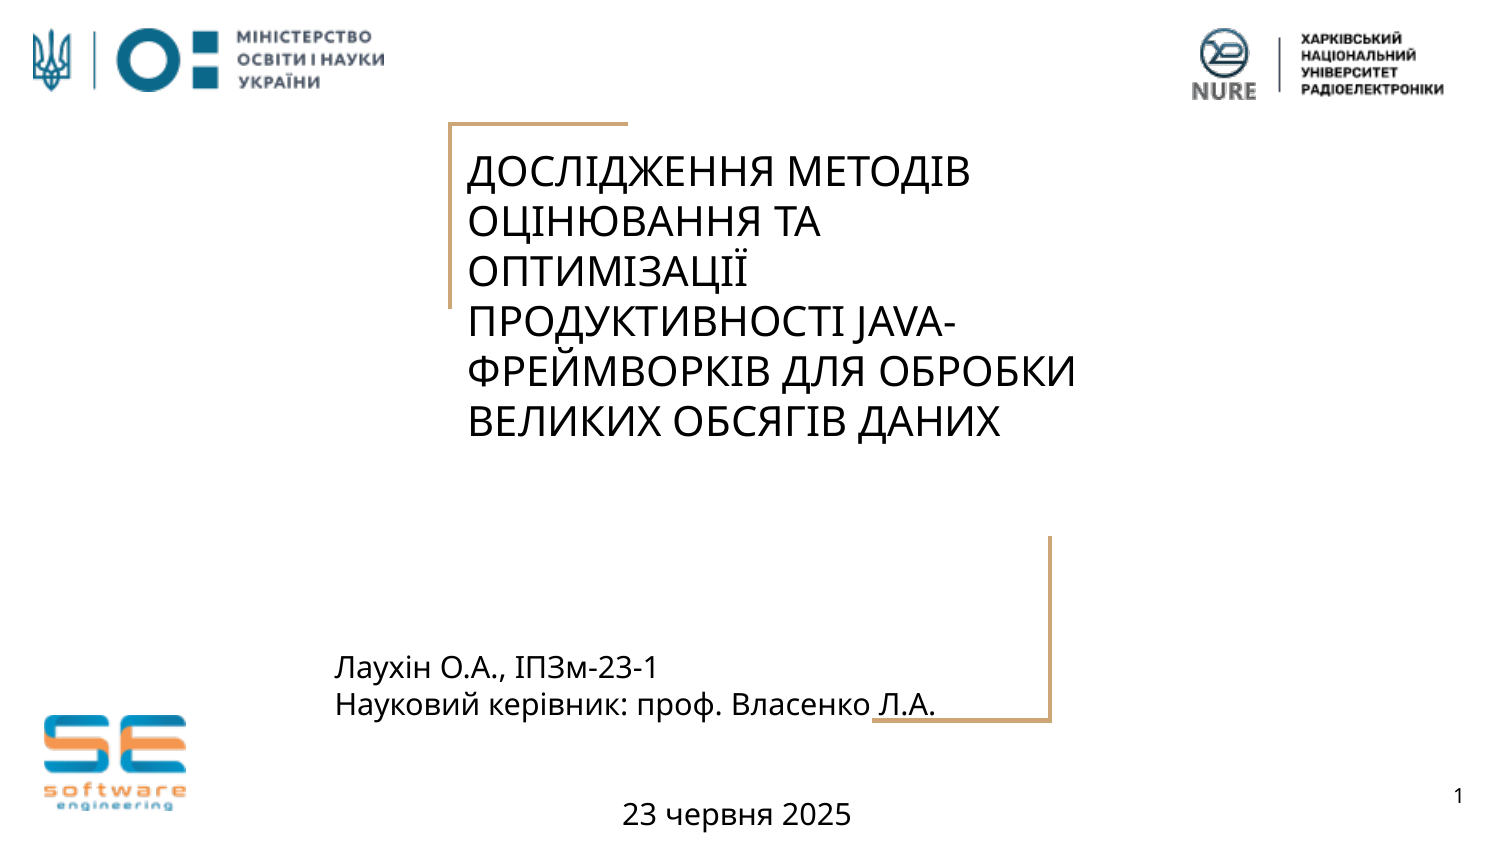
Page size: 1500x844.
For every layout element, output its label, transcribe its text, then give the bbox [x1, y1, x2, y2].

text_box [452, 127, 1081, 190]
picture [33, 27, 384, 93]
title ДОСЛІДЖЕННЯ МЕТОДІВ ОЦІНЮВАННЯ ТА ОПТИМІЗАЦІЇ ПРОДУКТИВНОСТІ JAVA-ФРЕЙМВОРКІВ ДЛЯ ОБРОБКИ ВЕЛИКИХ ОБСЯГІВ ДАНИХ [453, 208, 1125, 460]
subtitle Лаухін О.А., ІПЗм-23-1 Науковий керівник: проф. Власенко Л.А. 23 червня 2025 [319, 596, 1155, 844]
slide_number 1 [1389, 764, 1480, 830]
picture [1159, 27, 1476, 101]
picture [43, 714, 186, 811]
